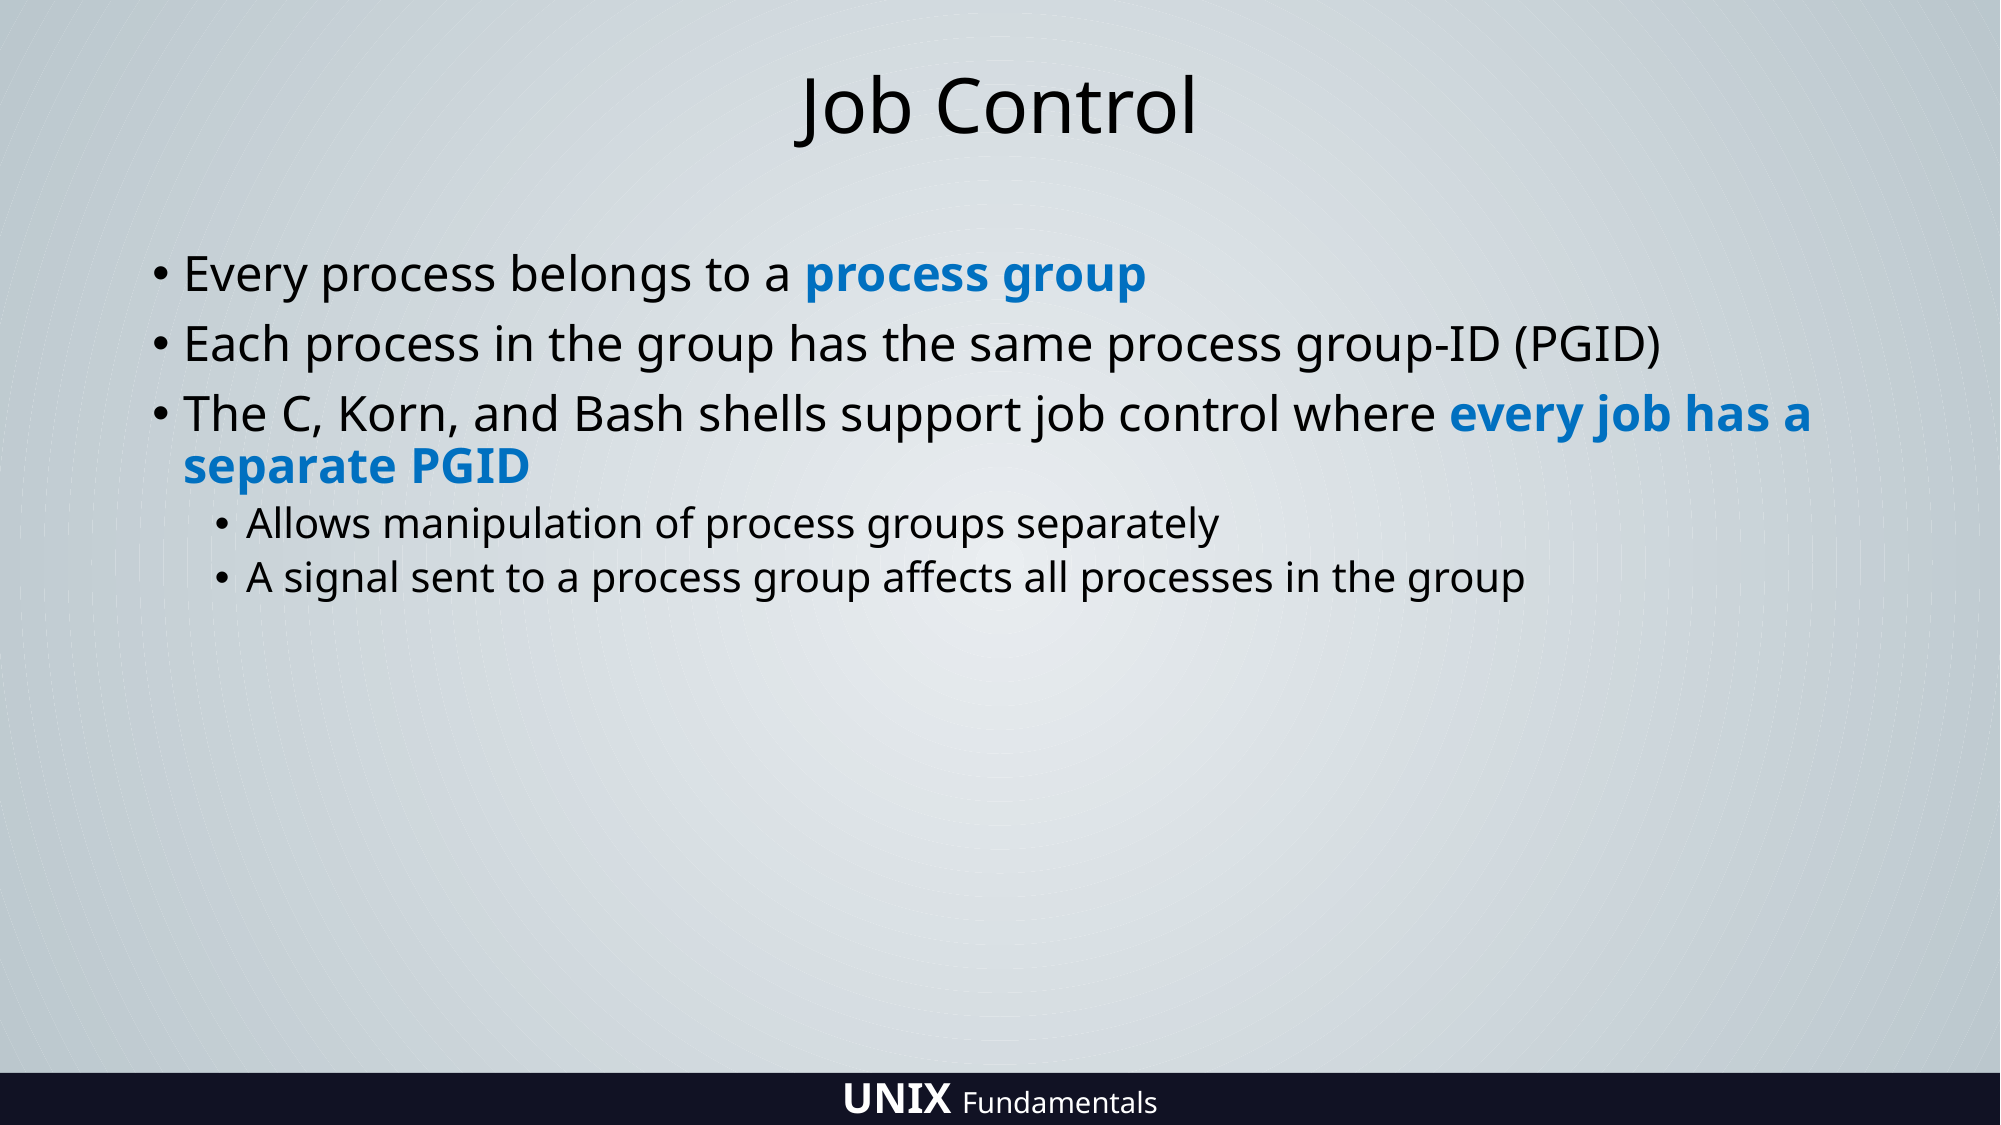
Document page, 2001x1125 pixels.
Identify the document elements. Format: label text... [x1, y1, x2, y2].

list Every process belongs to a process group Each process in the group has the same process group-ID (PGID) The C, Korn, and Bash shells support job control where every job has a separate PGID Allows manipulation of process groups separately A signal sent to a process group affects all processes in the group [137, 242, 1863, 1014]
title Job Control [137, 59, 1863, 179]
